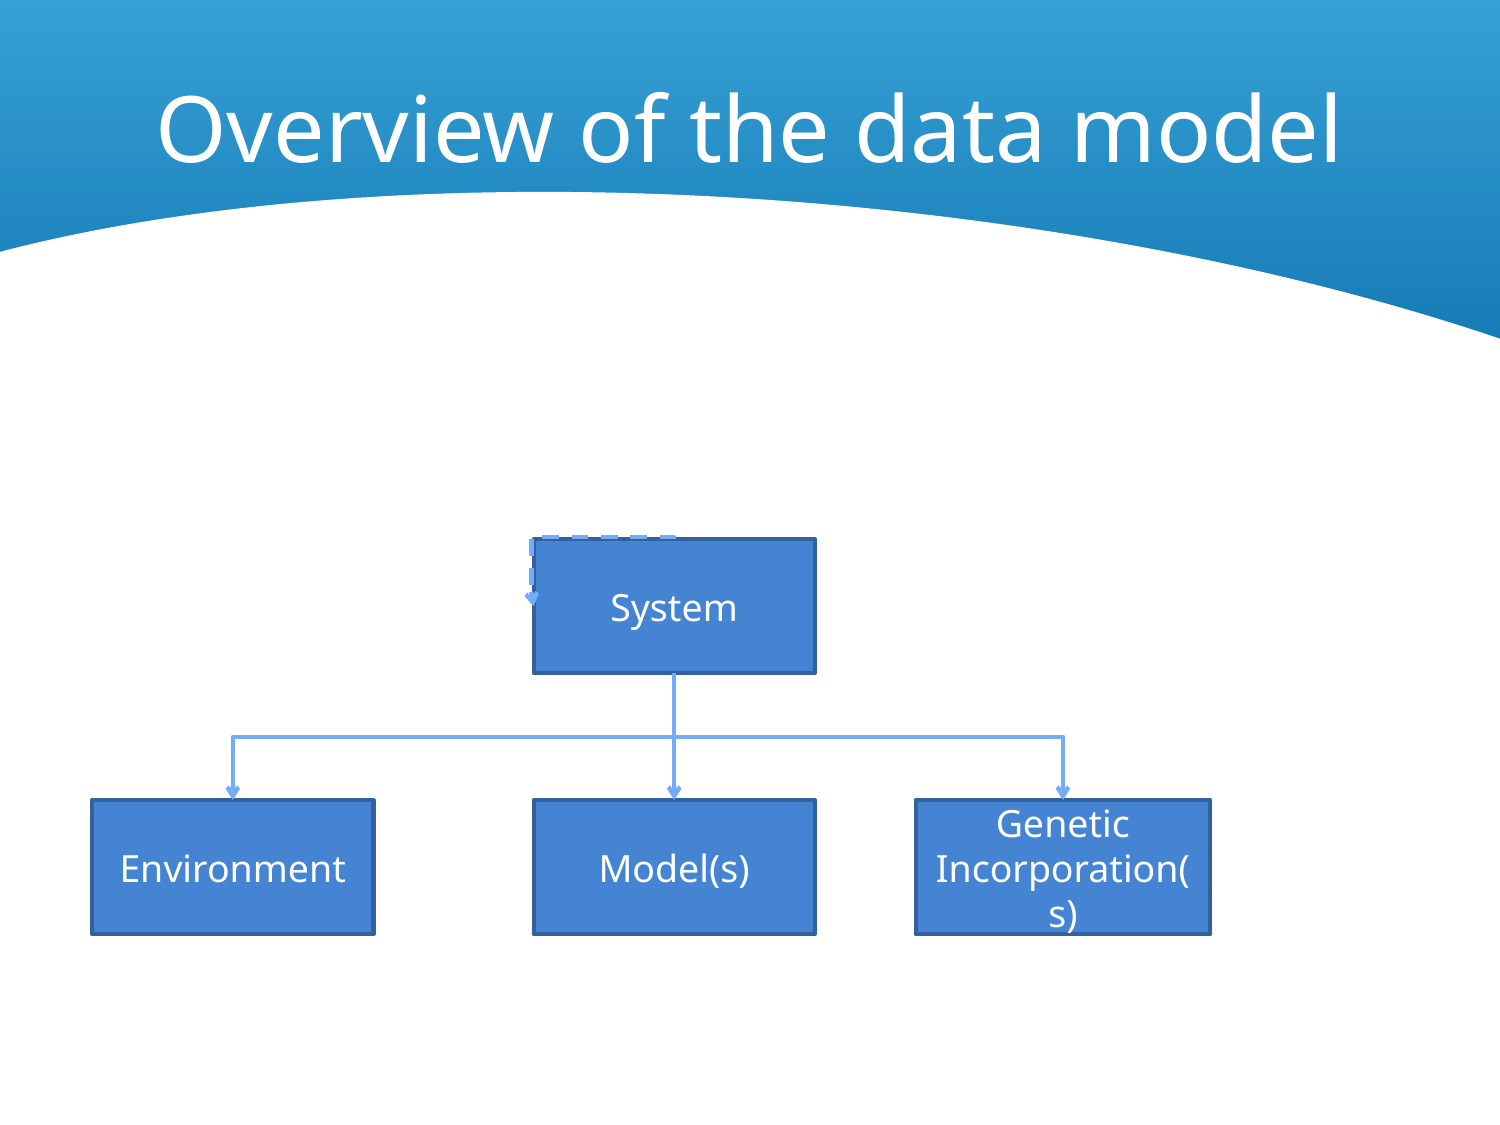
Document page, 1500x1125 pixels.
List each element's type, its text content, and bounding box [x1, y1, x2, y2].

text_box Environment [90, 798, 376, 936]
text_box Genetic Incorporation(s) [938, 798, 1212, 936]
text_box Model(s) [532, 798, 807, 936]
title Overview of the data model [75, 23, 1425, 229]
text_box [804, 541, 933, 932]
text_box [569, 501, 638, 644]
text_box System [532, 537, 806, 675]
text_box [389, 515, 518, 958]
